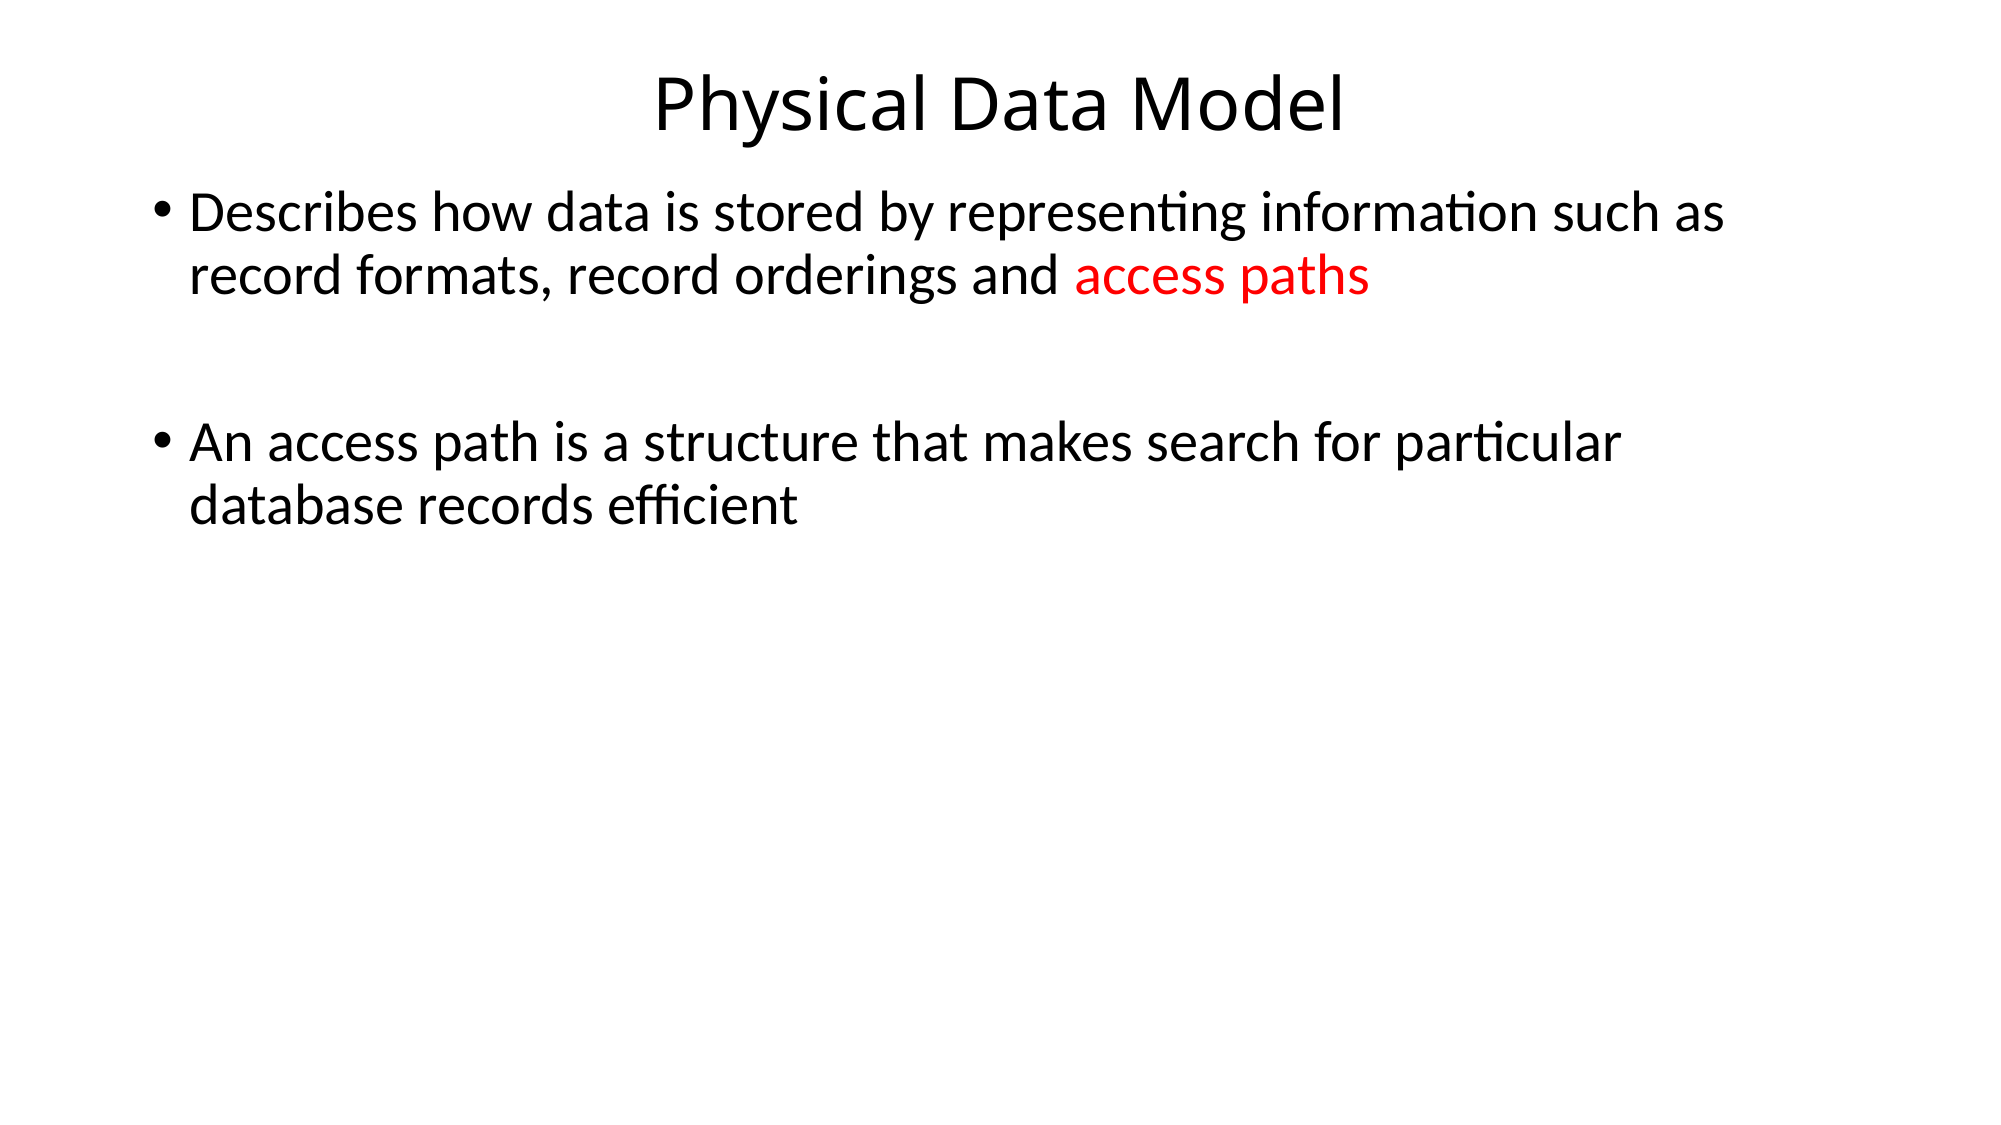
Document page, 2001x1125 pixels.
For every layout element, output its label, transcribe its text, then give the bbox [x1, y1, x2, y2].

list Describes how data is stored by representing information such as record formats, record orderings and access paths An access path is a structure that makes search for particular database records efficient [137, 173, 1863, 1014]
title Physical Data Model [137, 59, 1863, 155]
